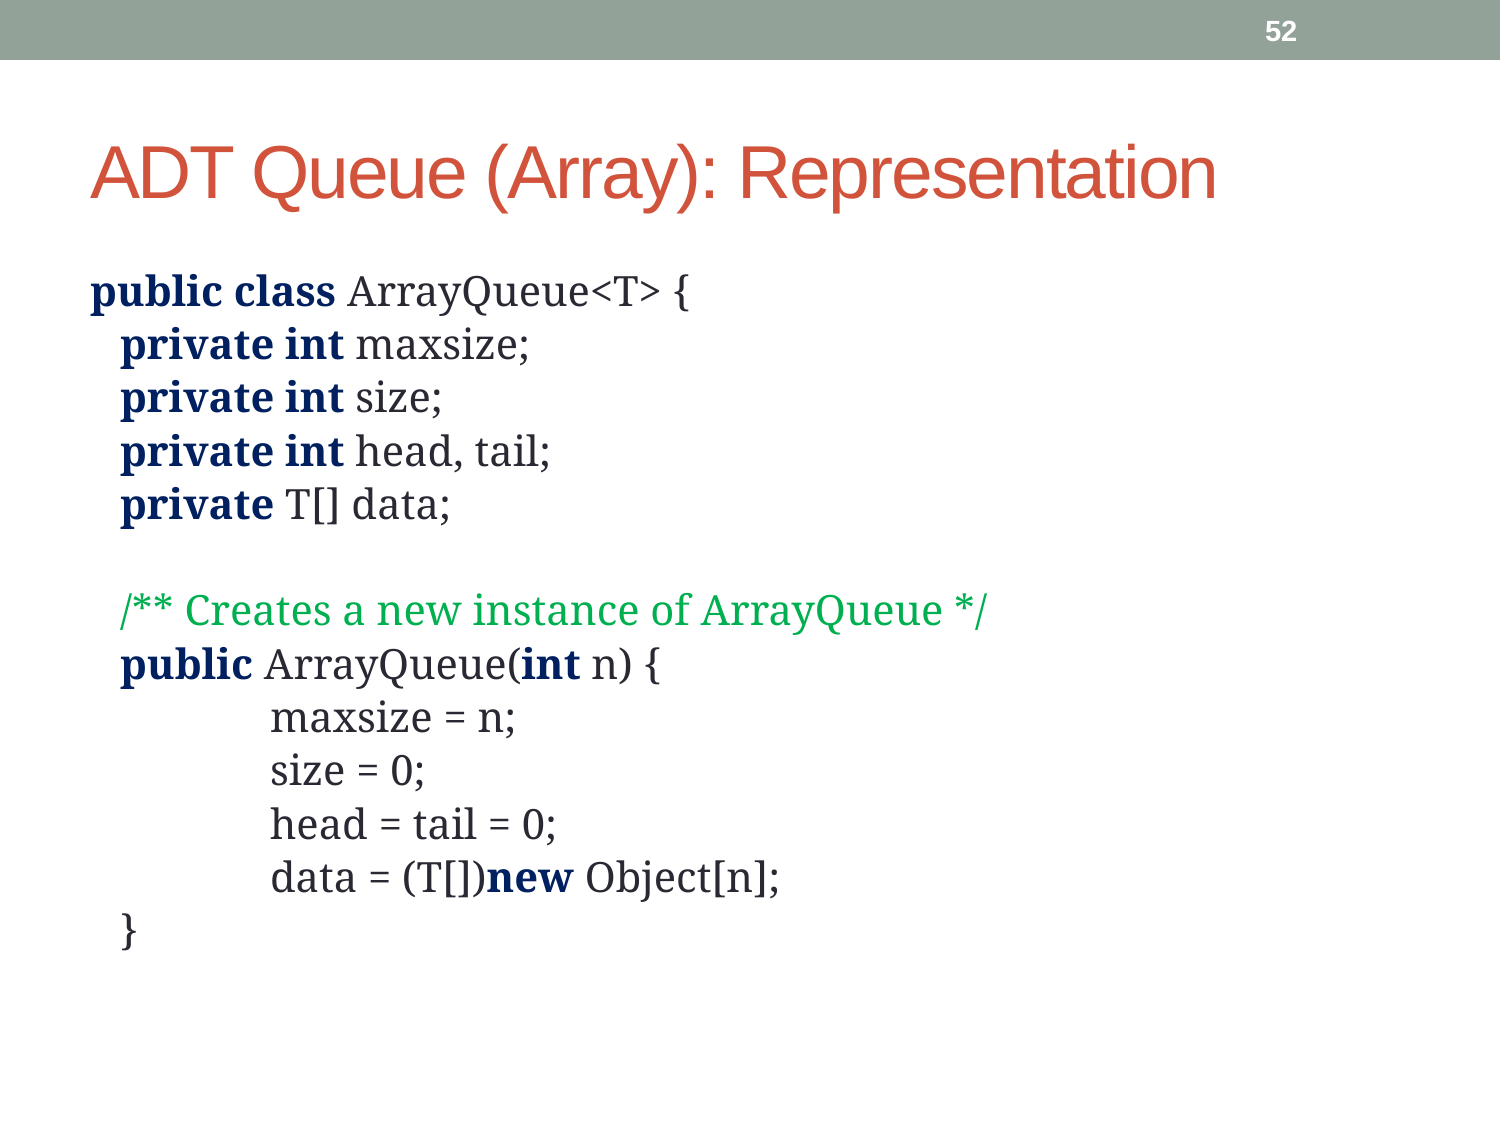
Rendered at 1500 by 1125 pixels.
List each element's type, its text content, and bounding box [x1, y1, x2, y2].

slide_number 52 [1250, 3, 1425, 57]
list public class ArrayQueue<T> { private int maxsize; private int size; private int head, tail; private T[] data; /** Creates a new instance of ArrayQueue */ public ArrayQueue(int n) { maxsize = n; size = 0; head = tail = 0; data = (T[])new Object[n]; } [75, 262, 1425, 1063]
title ADT Queue (Array): Representation [75, 87, 1425, 250]
